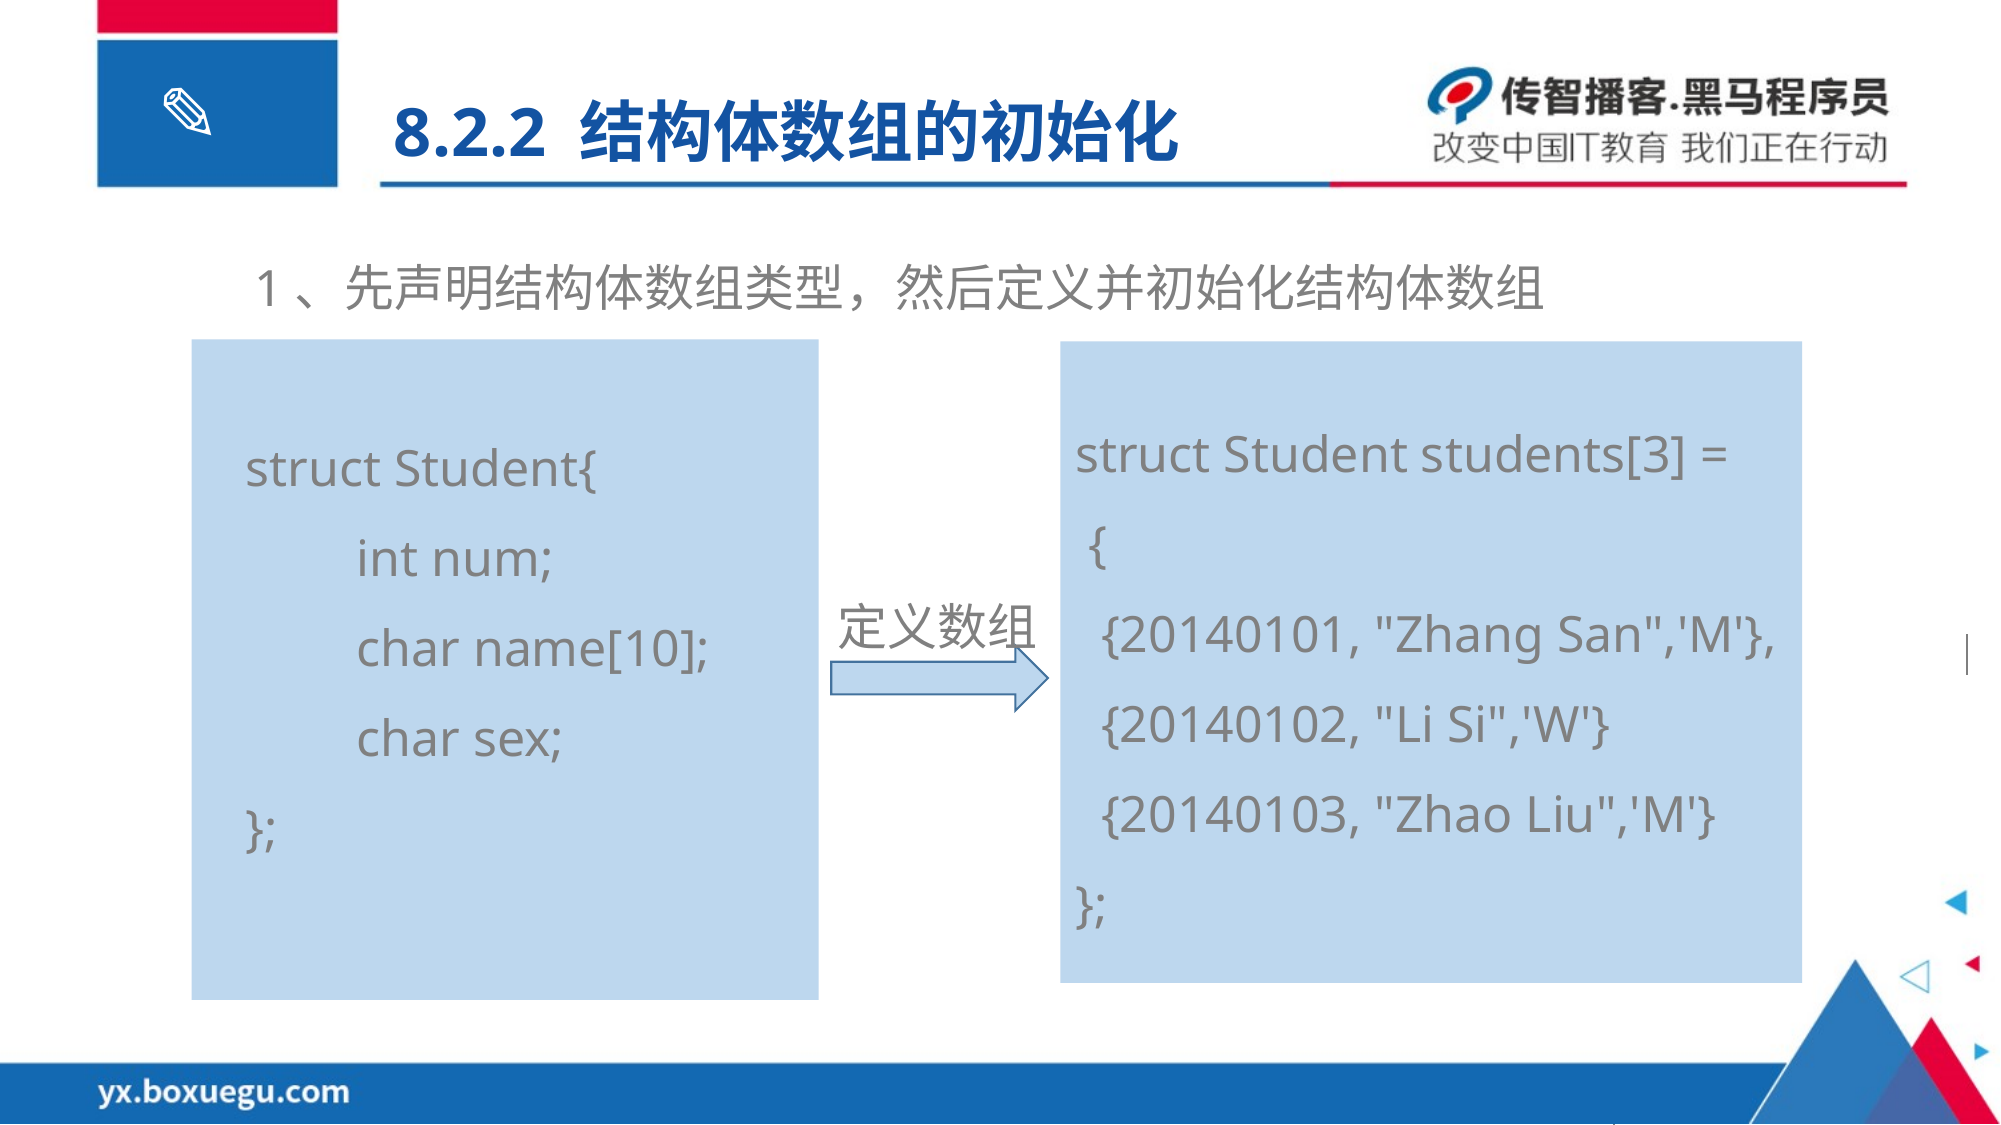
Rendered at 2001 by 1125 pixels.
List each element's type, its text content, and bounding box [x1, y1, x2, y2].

text_box 1、先声明结构体数组类型，然后定义并初始化结构体数组 [239, 219, 1802, 357]
text_box struct Student{ int num; char name[10]; char sex; }; [191, 339, 819, 1000]
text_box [822, 557, 1081, 711]
text_box 8.2.2 结构体数组的初始化 [379, 82, 1221, 177]
text_box struct Student students[3] = { {20140101, "Zhang San",'M'}, {20140102, "Li Si",'W'} {20140103, "Zhao Liu",'M'} }; [1060, 341, 1803, 983]
picture [0, 0, 2000, 1124]
